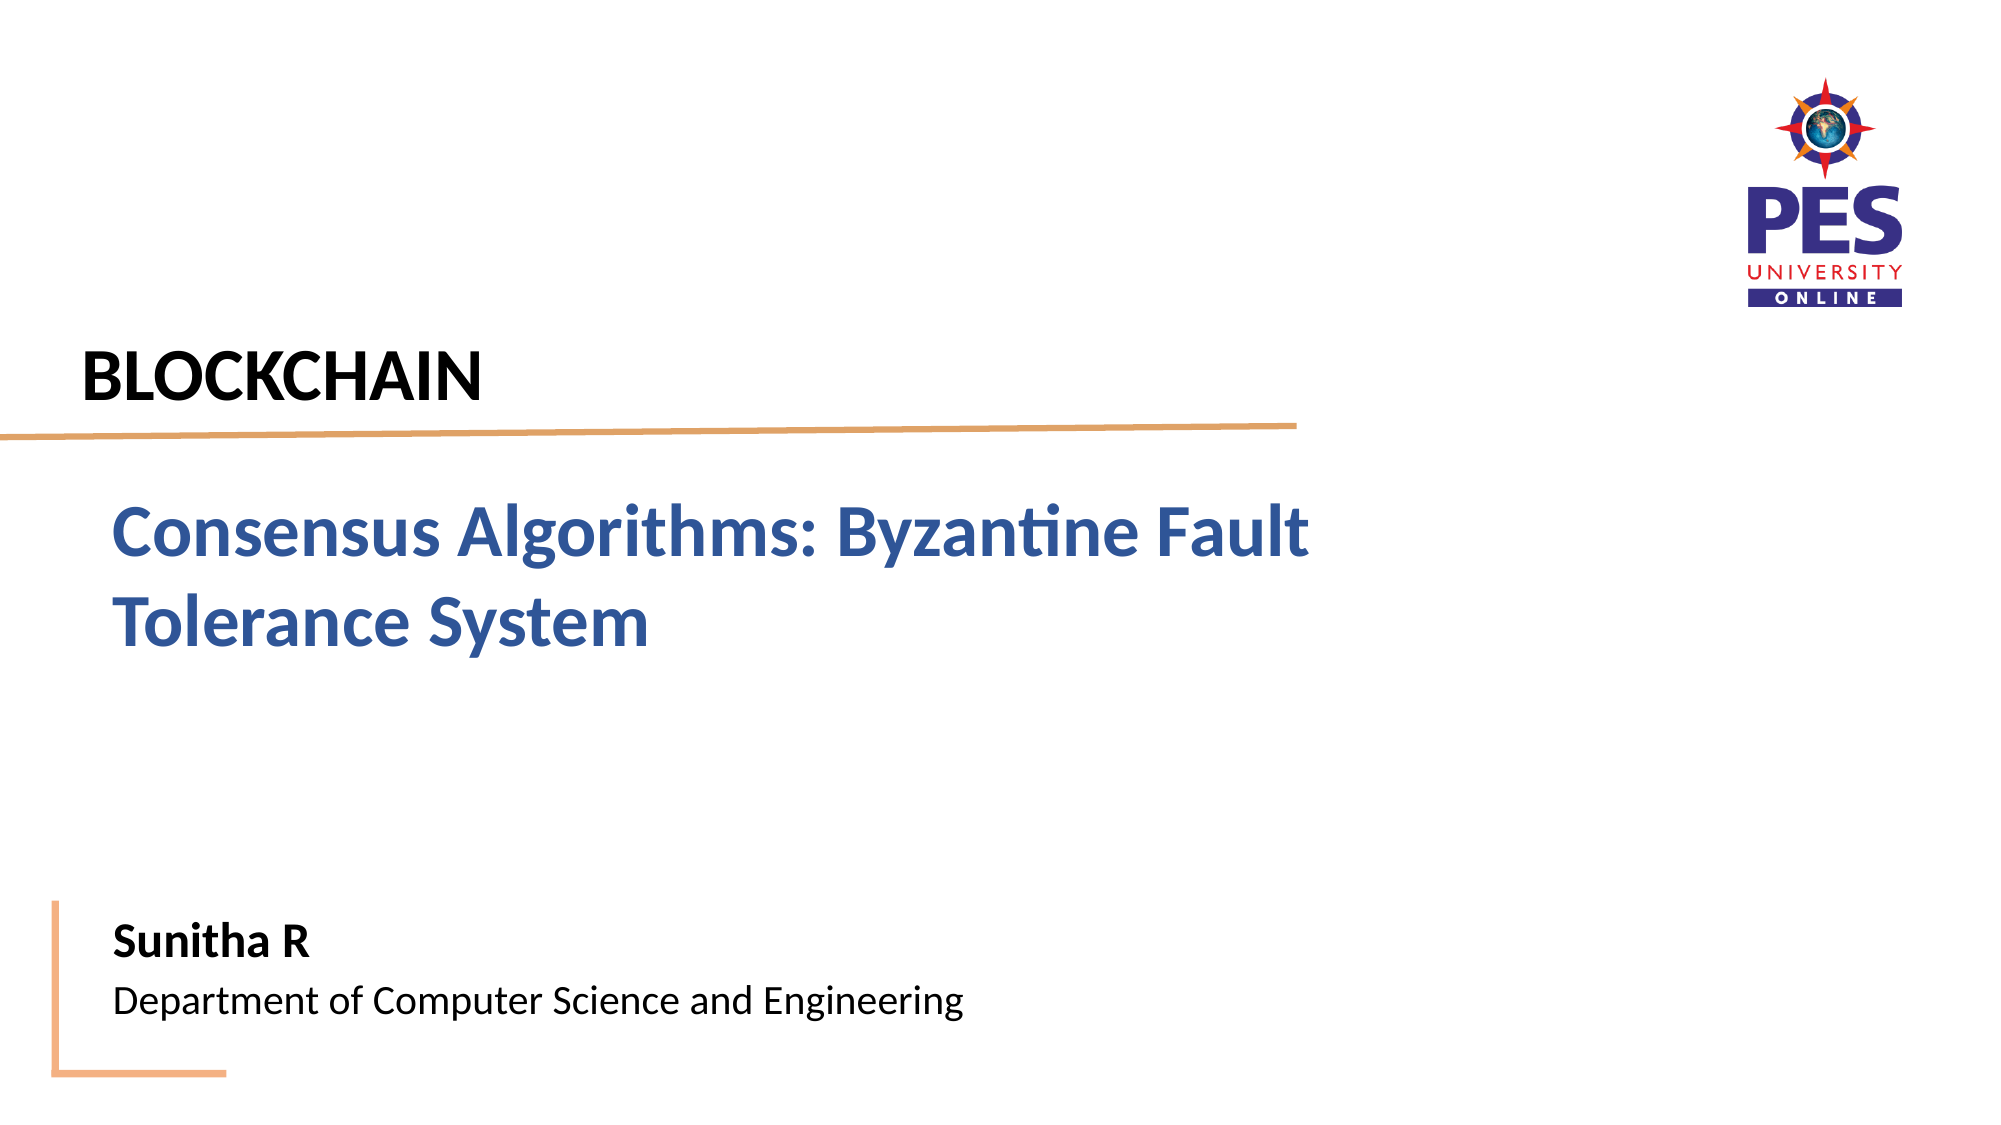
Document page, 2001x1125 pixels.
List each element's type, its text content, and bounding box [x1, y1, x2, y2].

picture [1748, 76, 1902, 307]
text_box Consensus Algorithms: Byzantine Fault Tolerance System [98, 473, 1329, 669]
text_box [51, 900, 227, 1078]
text_box Blockchain [66, 317, 1297, 423]
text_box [0, 425, 1297, 438]
text_box Sunitha R [227, 900, 1329, 965]
text_box Department of Computer Science and Engineering [227, 965, 1329, 1031]
